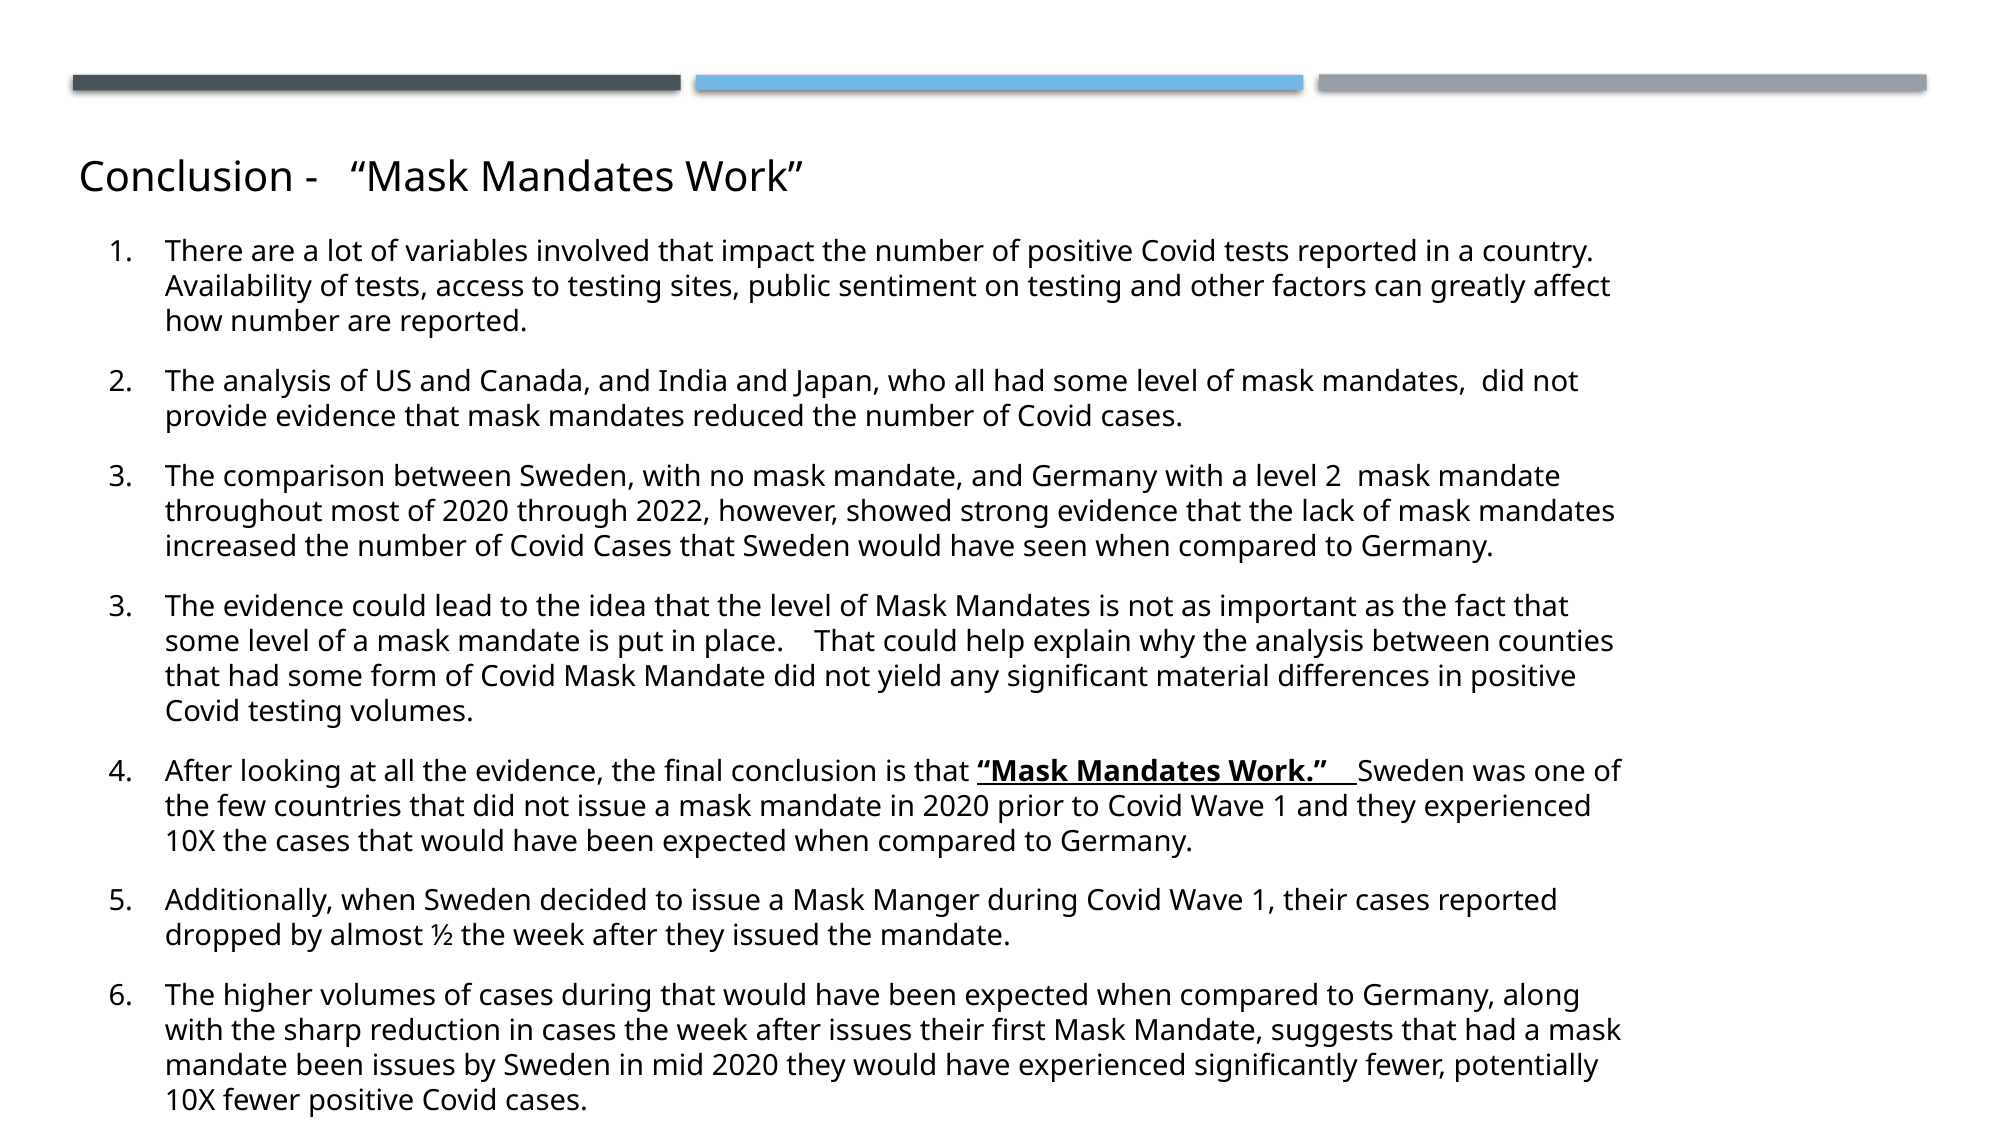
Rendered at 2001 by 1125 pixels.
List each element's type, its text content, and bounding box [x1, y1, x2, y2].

text_box Conclusion - “Mask Mandates Work” [63, 142, 819, 208]
text_box There are a lot of variables involved that impact the number of positive Covid tests reported in a country. Availability of tests, access to testing sites, public sentiment on testing and other factors can greatly affect how number are reported. The analysis of US and Canada, and India and Japan, who all had some level of mask mandates, did not provide evidence that mask mandates reduced the number of Covid cases. The comparison between Sweden, with no mask mandate, and Germany with a level 2 mask mandate throughout most of 2020 through 2022, however, showed strong evidence that the lack of mask mandates increased the number of Covid Cases that Sweden would have seen when compared to Germany. The evidence could lead to the idea that the level of Mask Mandates is not as important as the fact that some level of a mask mandate is put in place. That could help explain why the analysis between counties that had some form of Covid Mask Mandate did not yield any significant material differences in positive Covid testing volumes. After looking at all the evidence, the final conclusion is that “Mask Mandates Work.” Sweden was one of the few countries that did not issue a mask mandate in 2020 prior to Covid Wave 1 and they experienced 10X the cases that would have been expected when compared to Germany. Additionally, when Sweden decided to issue a Mask Manger during Covid Wave 1, their cases reported dropped by almost ½ the week after they issued the mandate. The higher volumes of cases during that would have been expected when compared to Germany, along with the sharp reduction in cases the week after issues their first Mask Mandate, suggests that had a mask mandate been issues by Sweden in mid 2020 they would have experienced significantly fewer, potentially 10X fewer positive Covid cases. [93, 225, 1658, 1125]
